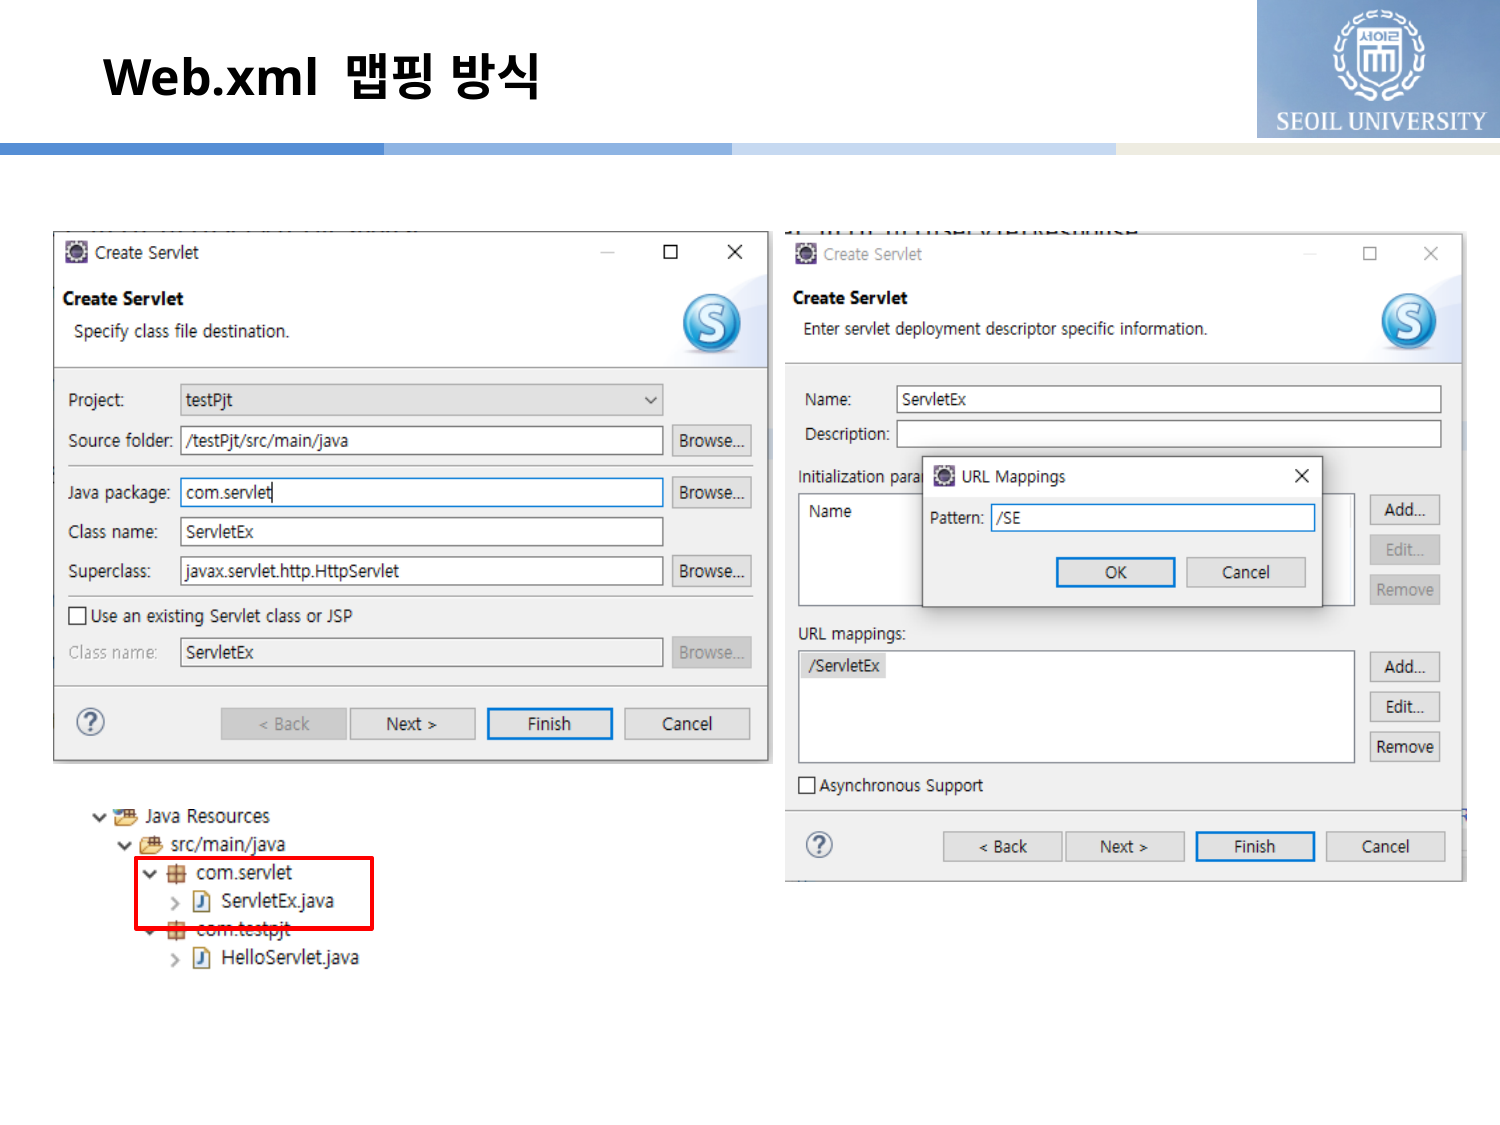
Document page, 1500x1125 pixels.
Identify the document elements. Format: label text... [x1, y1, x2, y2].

title Web.xml 맵핑 방식 [88, 30, 1330, 121]
picture [88, 809, 380, 978]
picture [785, 231, 1468, 882]
picture [1257, 0, 1500, 138]
picture [52, 231, 773, 764]
